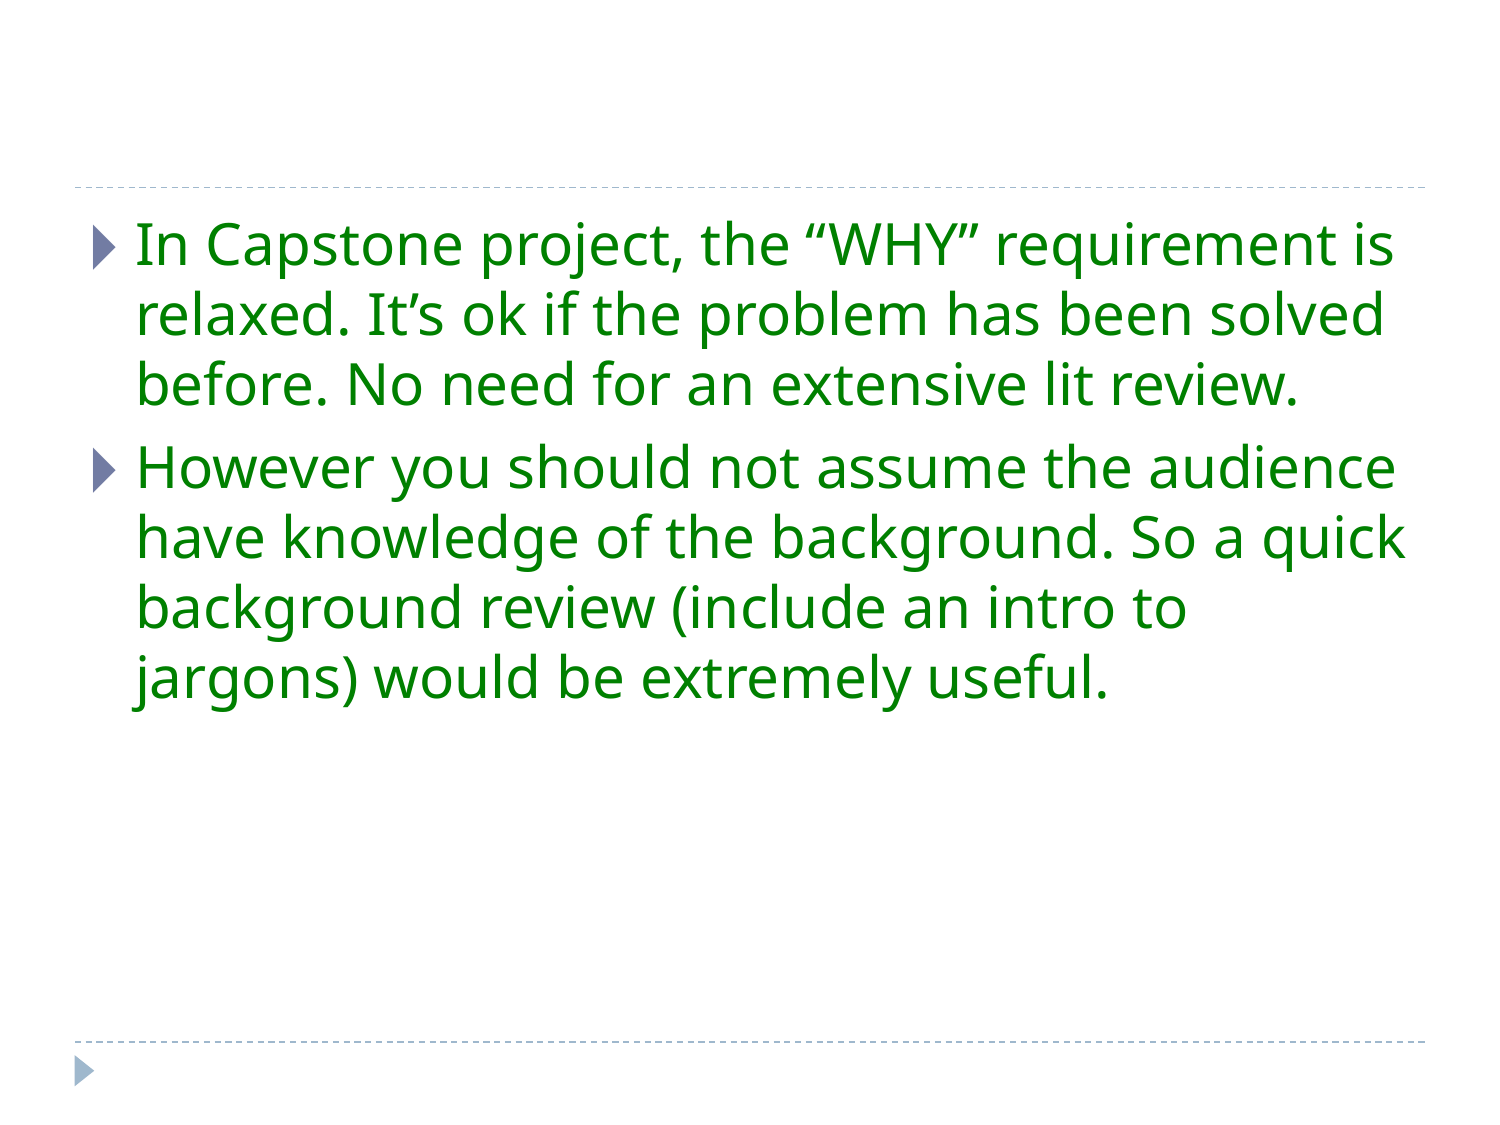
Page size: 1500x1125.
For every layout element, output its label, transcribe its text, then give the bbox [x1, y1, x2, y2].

list In Capstone project, the “WHY” requirement is relaxed. It’s ok if the problem has been solved before. No need for an extensive lit review. However you should not assume the audience have knowledge of the background. So a quick background review (include an intro to jargons) would be extremely useful. [75, 200, 1425, 1010]
